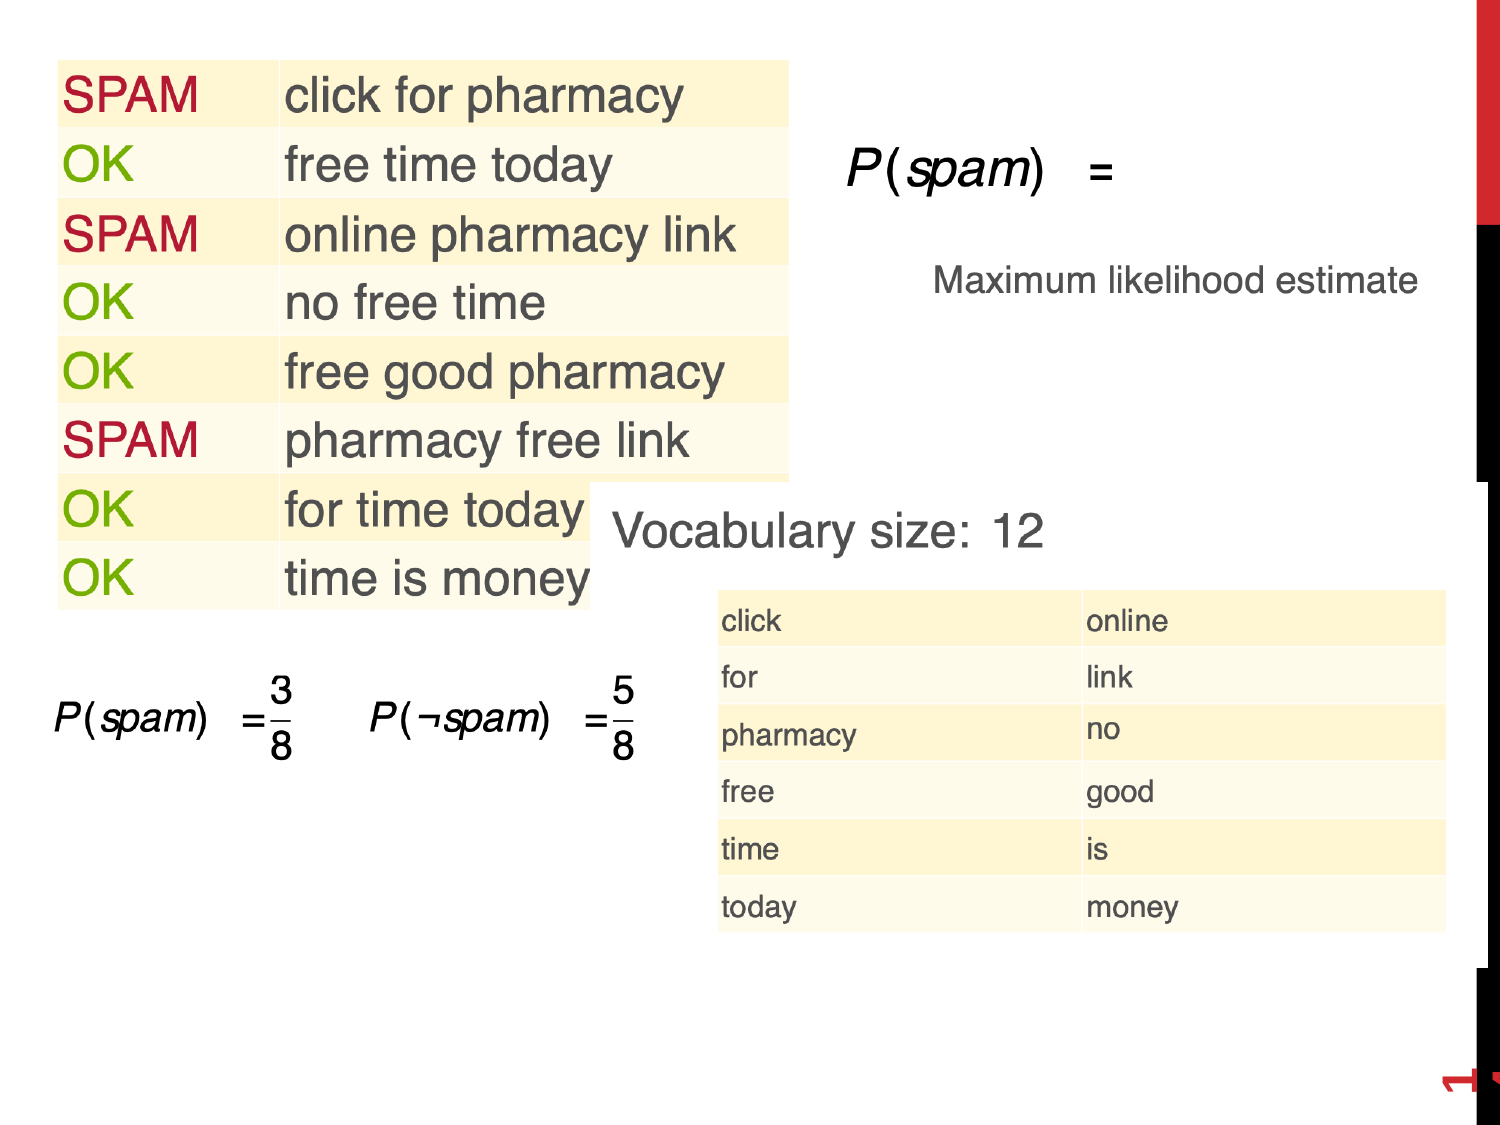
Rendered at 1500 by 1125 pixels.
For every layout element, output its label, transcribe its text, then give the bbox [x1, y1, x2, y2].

picture [1, 0, 1488, 968]
slide_number ‹#› [1123, 1058, 1500, 1104]
